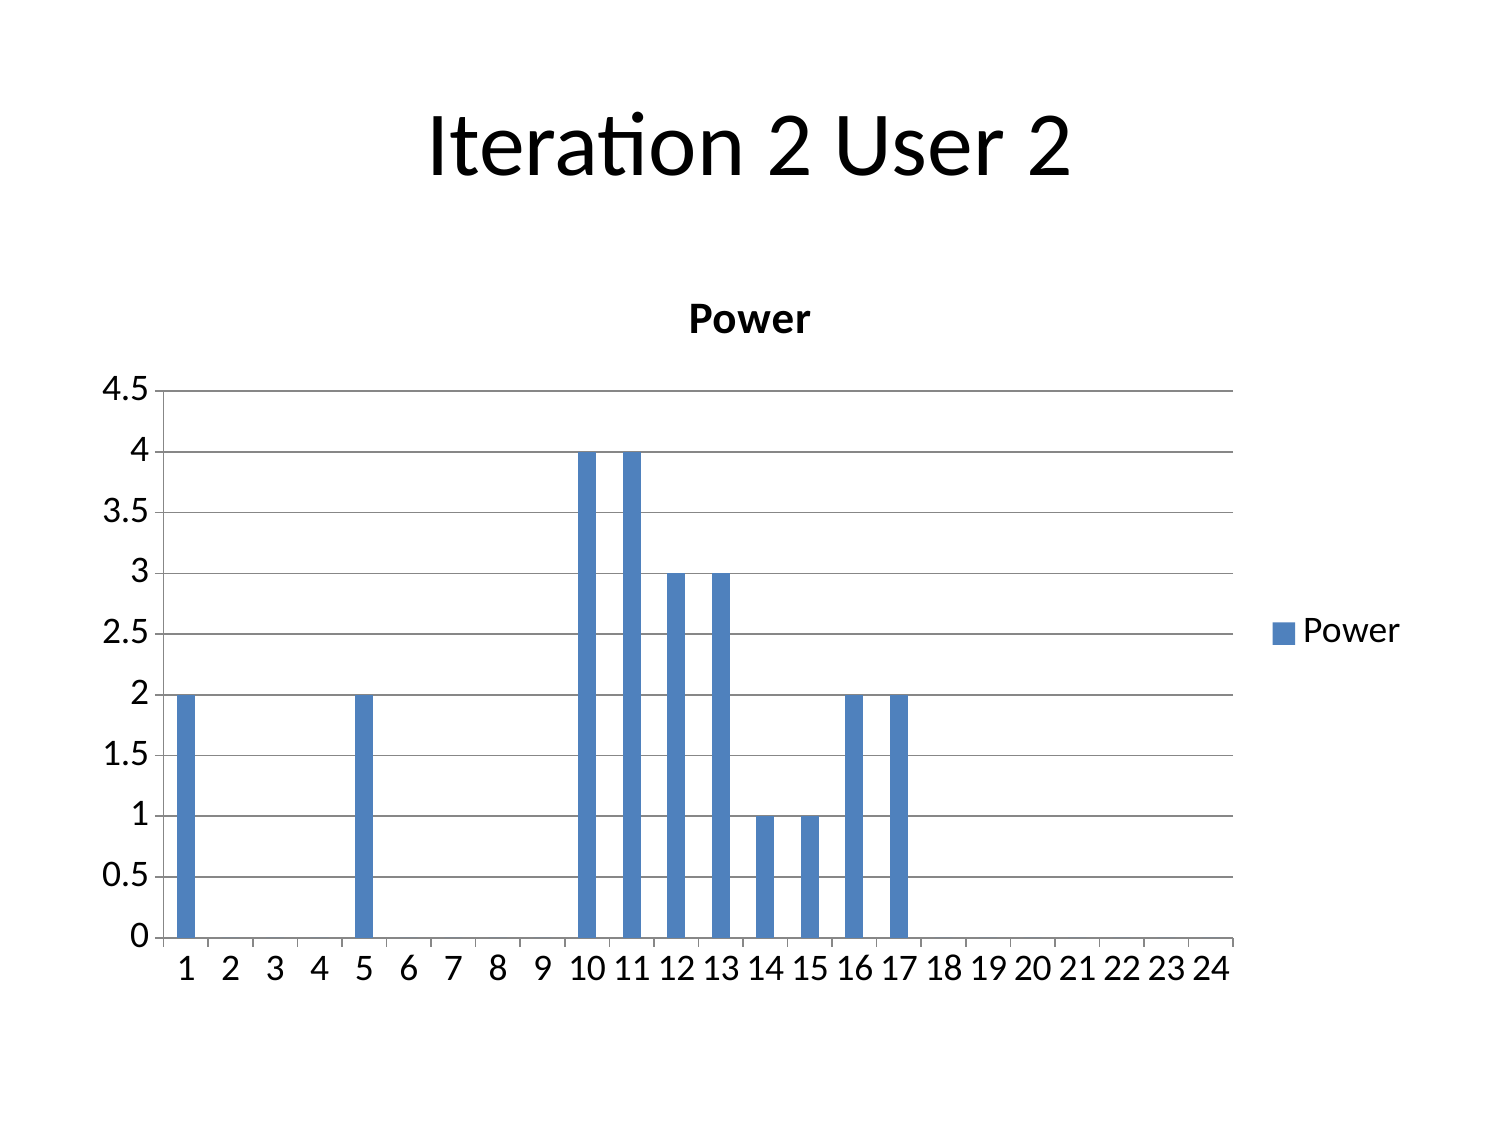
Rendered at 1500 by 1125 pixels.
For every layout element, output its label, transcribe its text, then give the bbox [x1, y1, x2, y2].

title Iteration 2 User 2 [75, 45, 1425, 233]
chart [74, 262, 1426, 1006]
